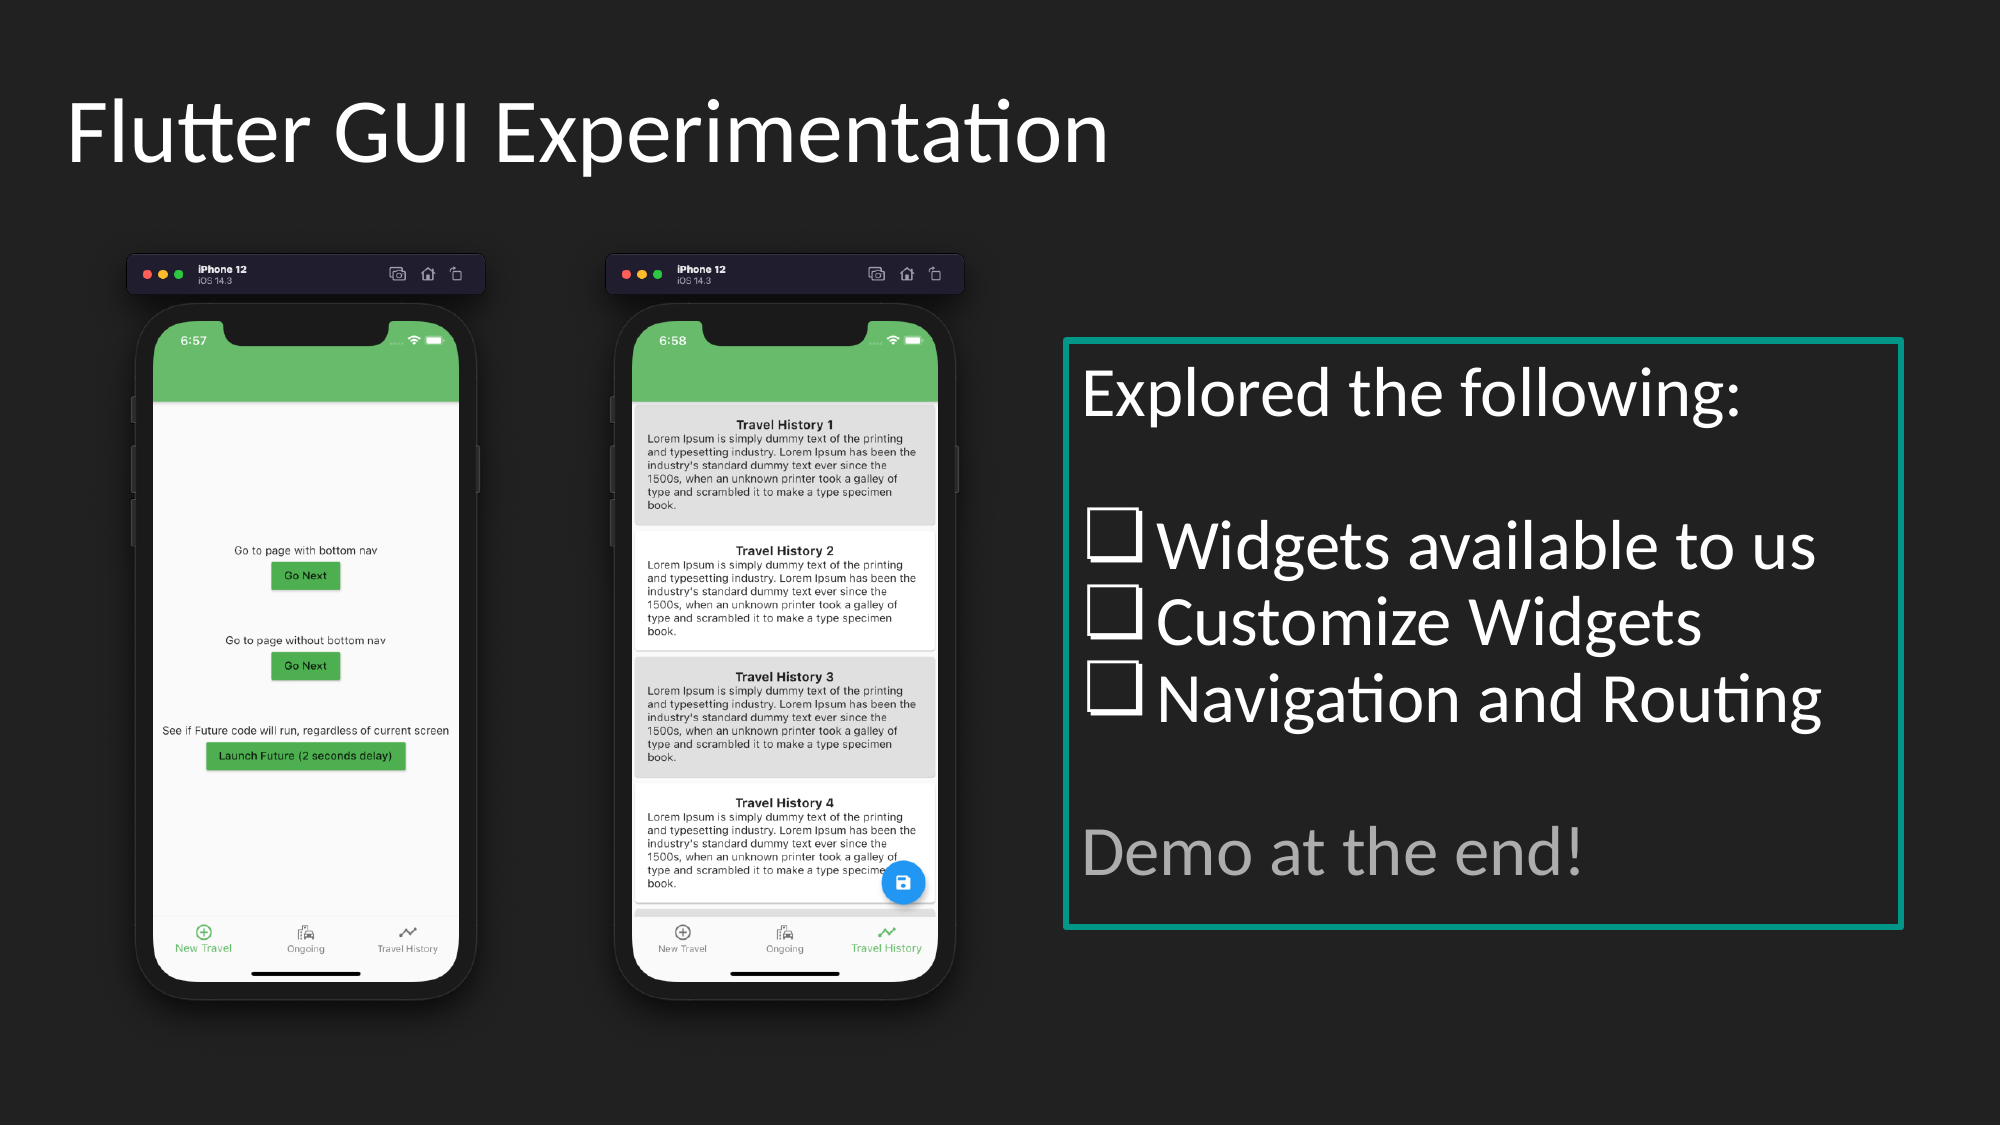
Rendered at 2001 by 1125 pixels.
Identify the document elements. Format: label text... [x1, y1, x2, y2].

title Flutter GUI Experimentation [51, 23, 1589, 242]
picture [562, 224, 1008, 1059]
text_box Explored the following: Widgets available to us Customize Widgets Navigation and Routing Demo at the end! [1066, 340, 1901, 928]
picture [82, 224, 528, 1059]
